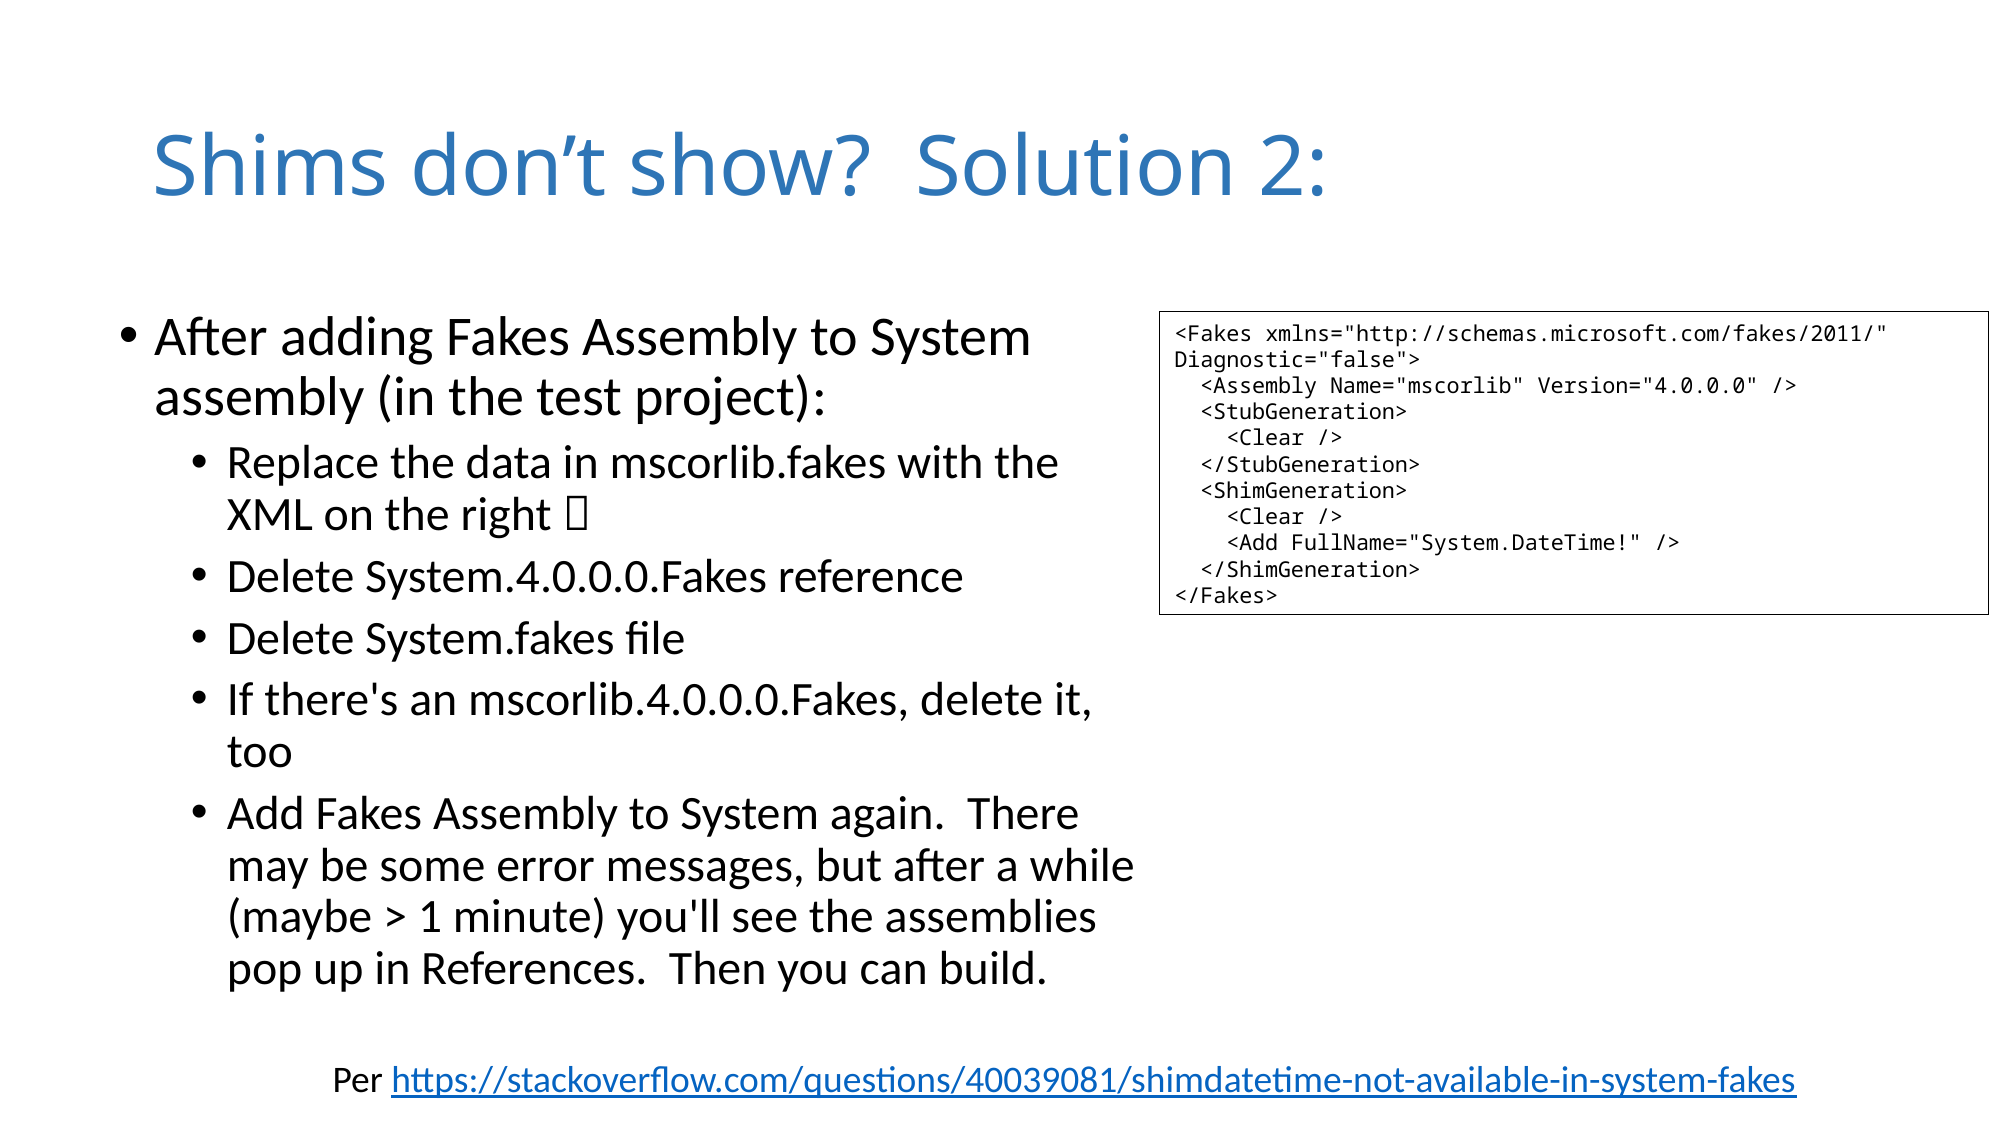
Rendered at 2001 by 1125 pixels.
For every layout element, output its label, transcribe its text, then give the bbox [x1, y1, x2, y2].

list After adding Fakes Assembly to System assembly (in the test project): Replace the data in mscorlib.fakes with the XML on the right  Delete System.4.0.0.0.Fakes reference Delete System.fakes file If there's an mscorlib.4.0.0.0.Fakes, delete it, too Add Fakes Assembly to System again. There may be some error messages, but after a while (maybe > 1 minute) you'll see the assemblies pop up in References. Then you can build. [103, 299, 1160, 1014]
text_box Per https://stackoverflow.com/questions/40039081/shimdatetime-not-available-in-system-fakes [317, 1047, 1821, 1108]
title Shims don’t show? Solution 2: [137, 59, 1863, 278]
text_box <Fakes xmlns="http://schemas.microsoft.com/fakes/2011/" Diagnostic="false"> <Assembly Name="mscorlib" Version="4.0.0.0" /> <StubGeneration> <Clear /> </StubGeneration> <ShimGeneration> <Clear /> <Add FullName="System.DateTime!" /> </ShimGeneration> </Fakes> [1159, 311, 1989, 615]
